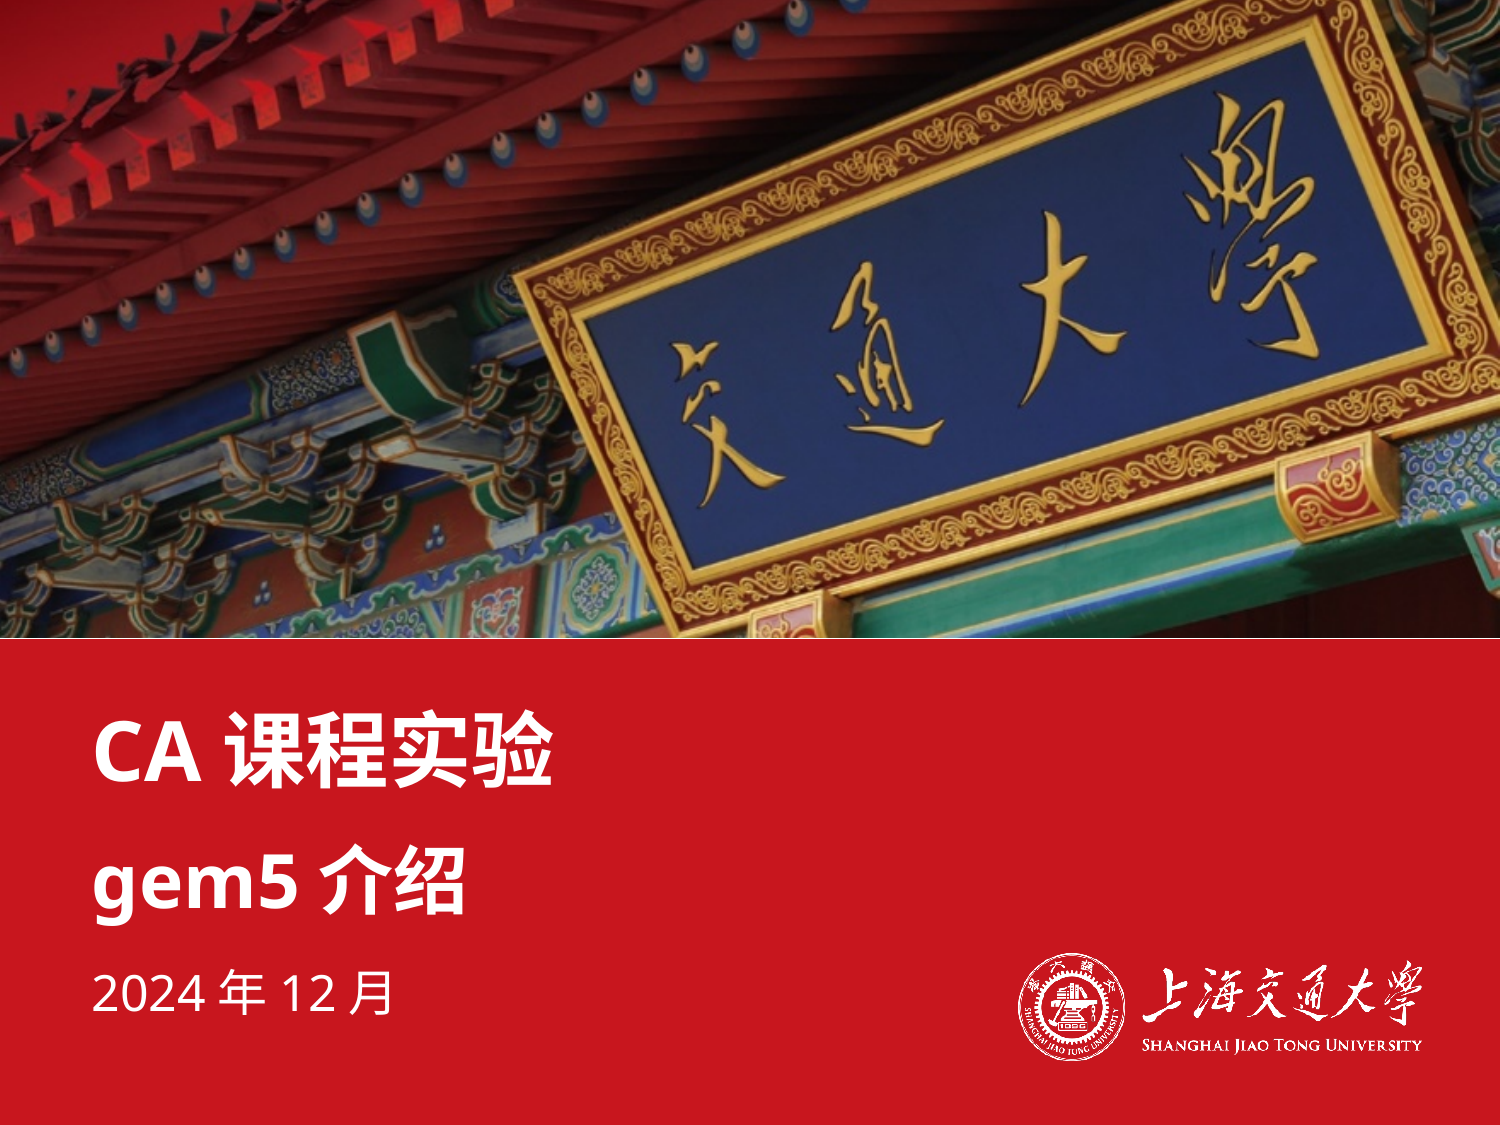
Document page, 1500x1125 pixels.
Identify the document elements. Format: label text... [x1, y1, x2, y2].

picture [0, 0, 1500, 638]
title CA课程实验 [76, 657, 1443, 840]
picture [1018, 953, 1422, 1061]
subtitle gem5介绍 [76, 840, 1032, 917]
list 2024年12月 [76, 953, 760, 1036]
